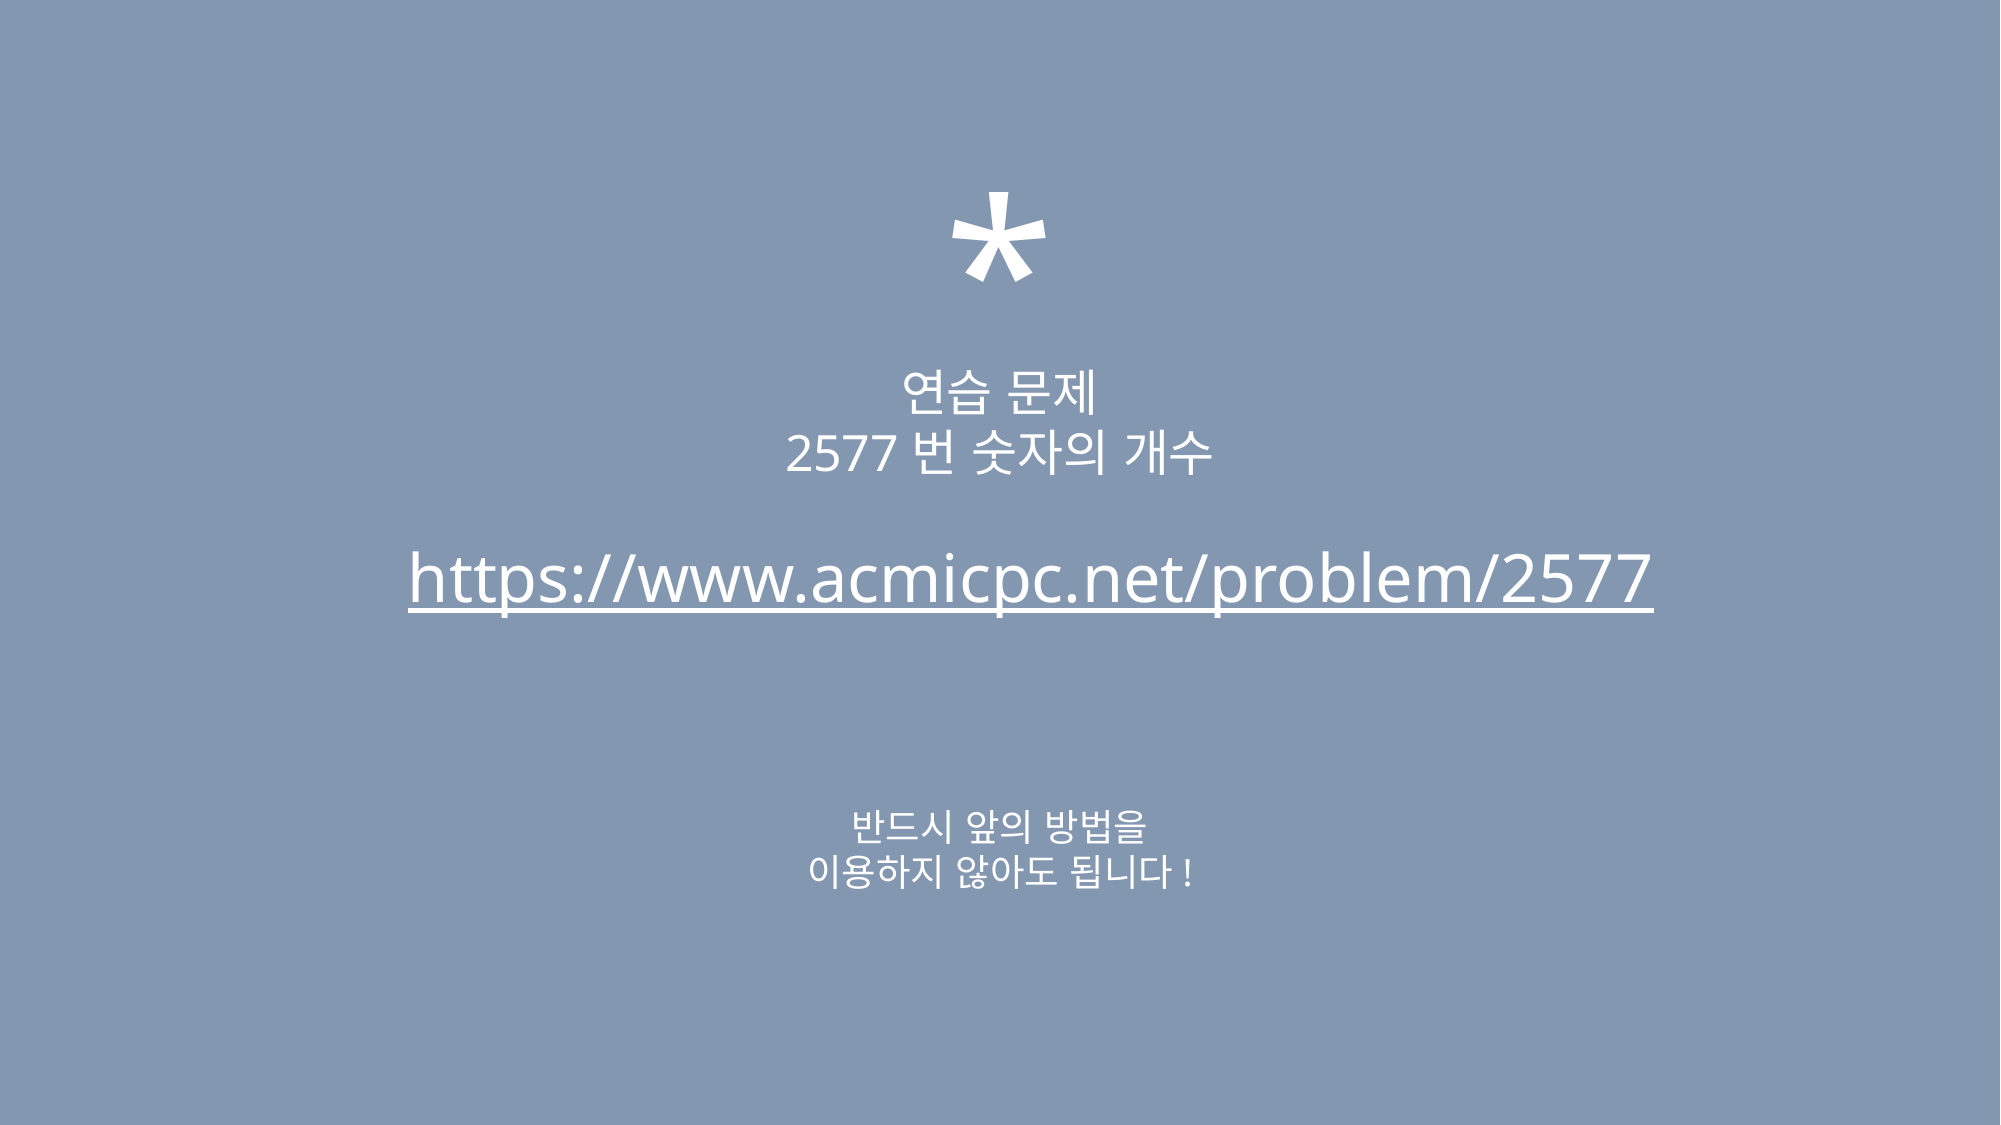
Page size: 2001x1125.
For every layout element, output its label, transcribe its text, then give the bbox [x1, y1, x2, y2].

text_box * [929, 136, 1070, 354]
text_box https://www.acmicpc.net/problem/2577 [393, 528, 1670, 1125]
text_box 반드시 앞의 방법을 이용하지 않아도 됩니다! [792, 797, 1208, 902]
text_box 연습 문제 2577번 숫자의 개수 [770, 354, 1230, 528]
